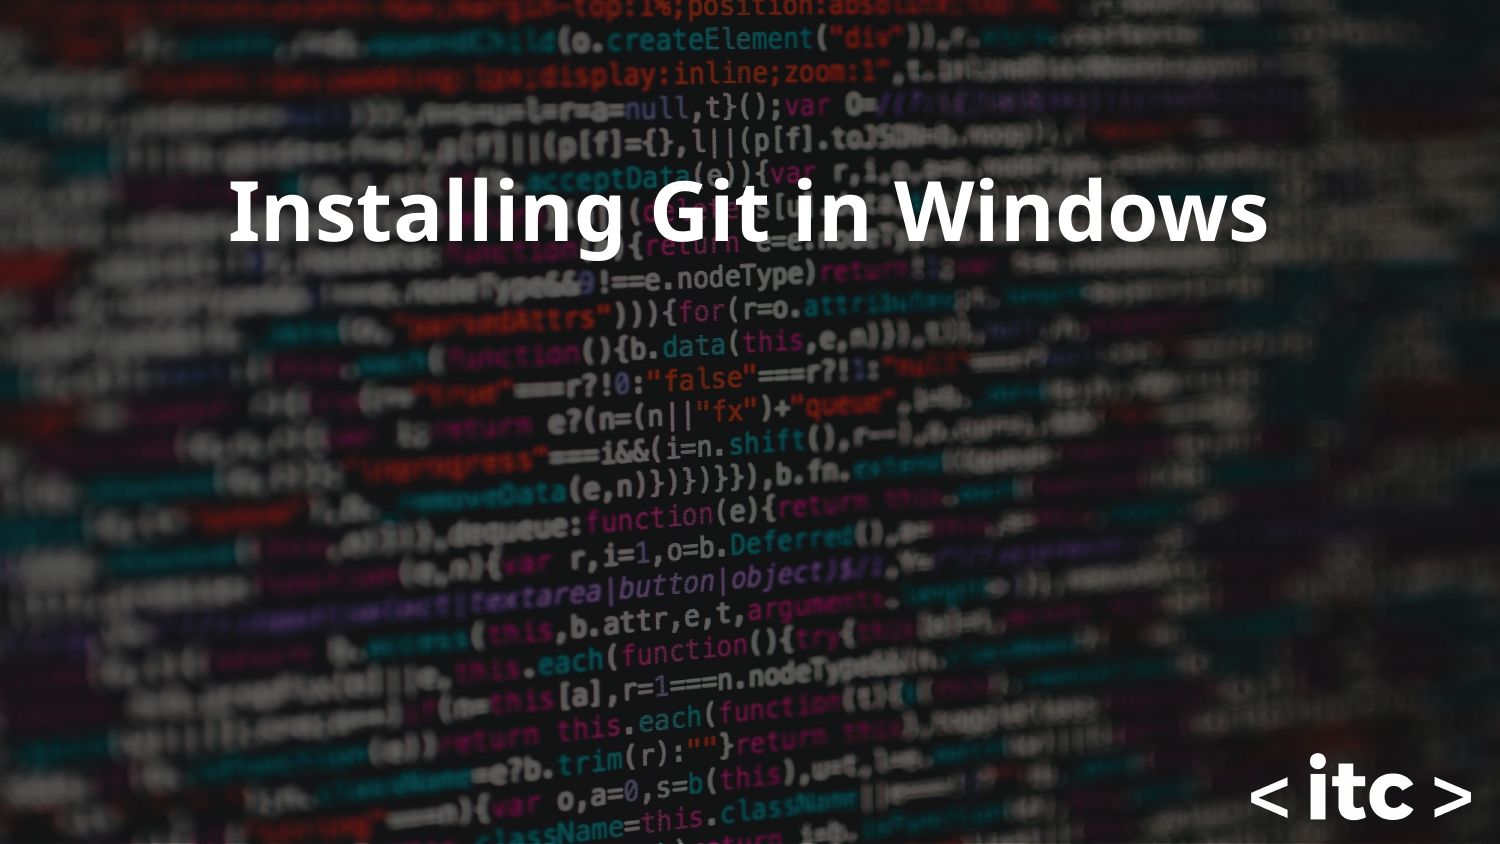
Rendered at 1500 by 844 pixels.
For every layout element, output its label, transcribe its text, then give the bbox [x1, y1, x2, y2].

text_box [0, 0, 1500, 844]
text_box Installing Git in Windows [109, 150, 1391, 393]
picture [1240, 738, 1482, 836]
